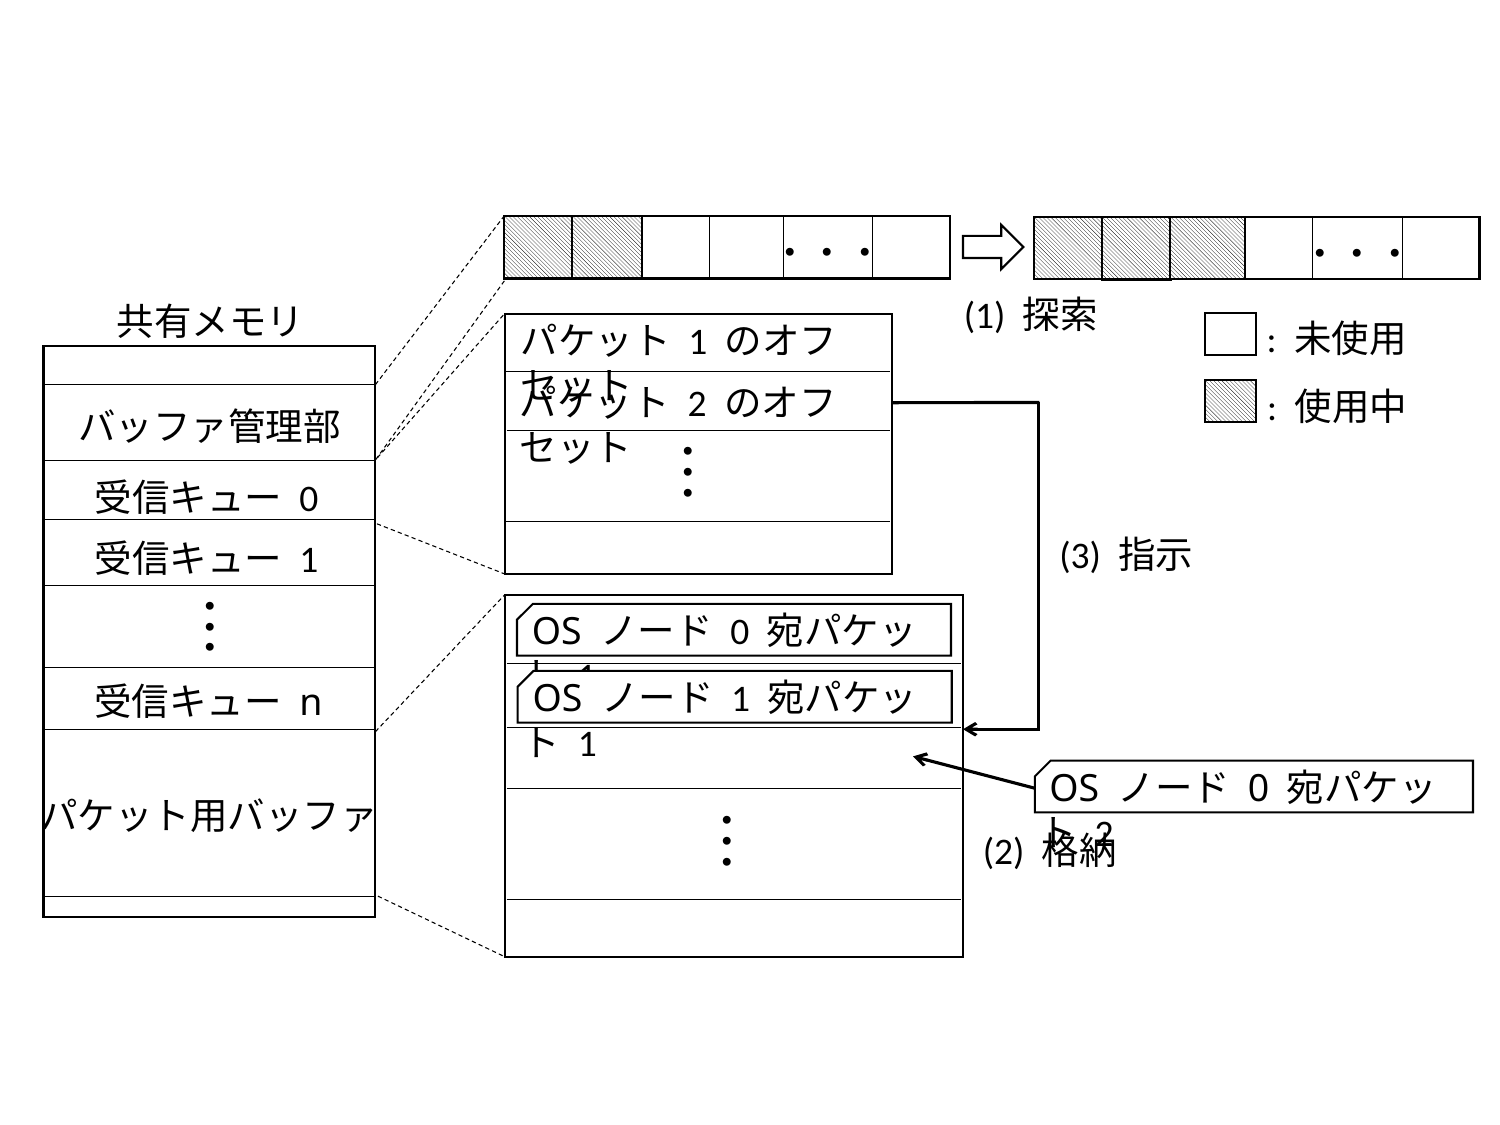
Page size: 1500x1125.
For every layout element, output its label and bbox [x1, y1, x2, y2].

text_box [43, 215, 1480, 958]
